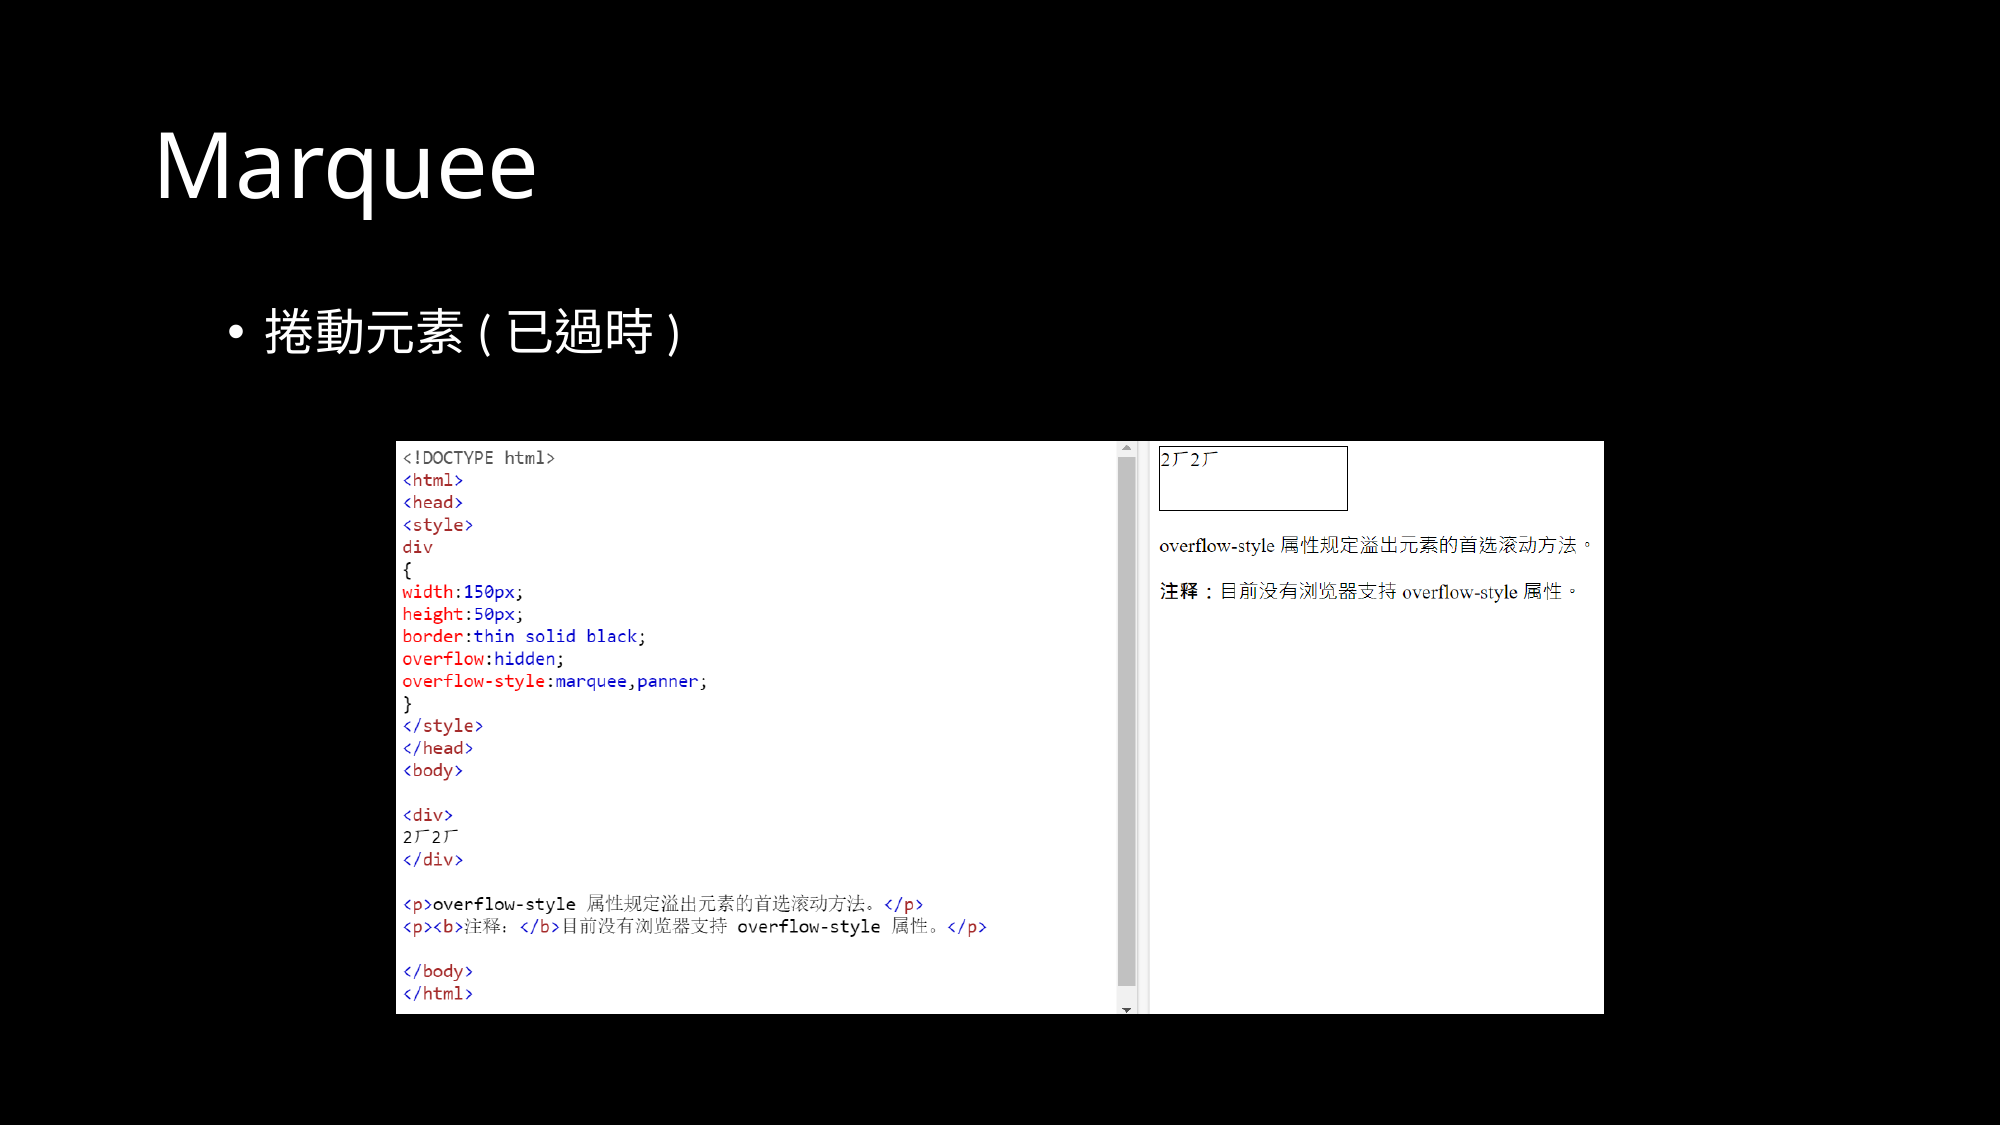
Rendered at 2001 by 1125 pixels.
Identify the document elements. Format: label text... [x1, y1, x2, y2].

list 捲動元素(已過時) [137, 299, 1863, 1014]
picture [396, 441, 1604, 1014]
title Marquee [137, 59, 1863, 278]
